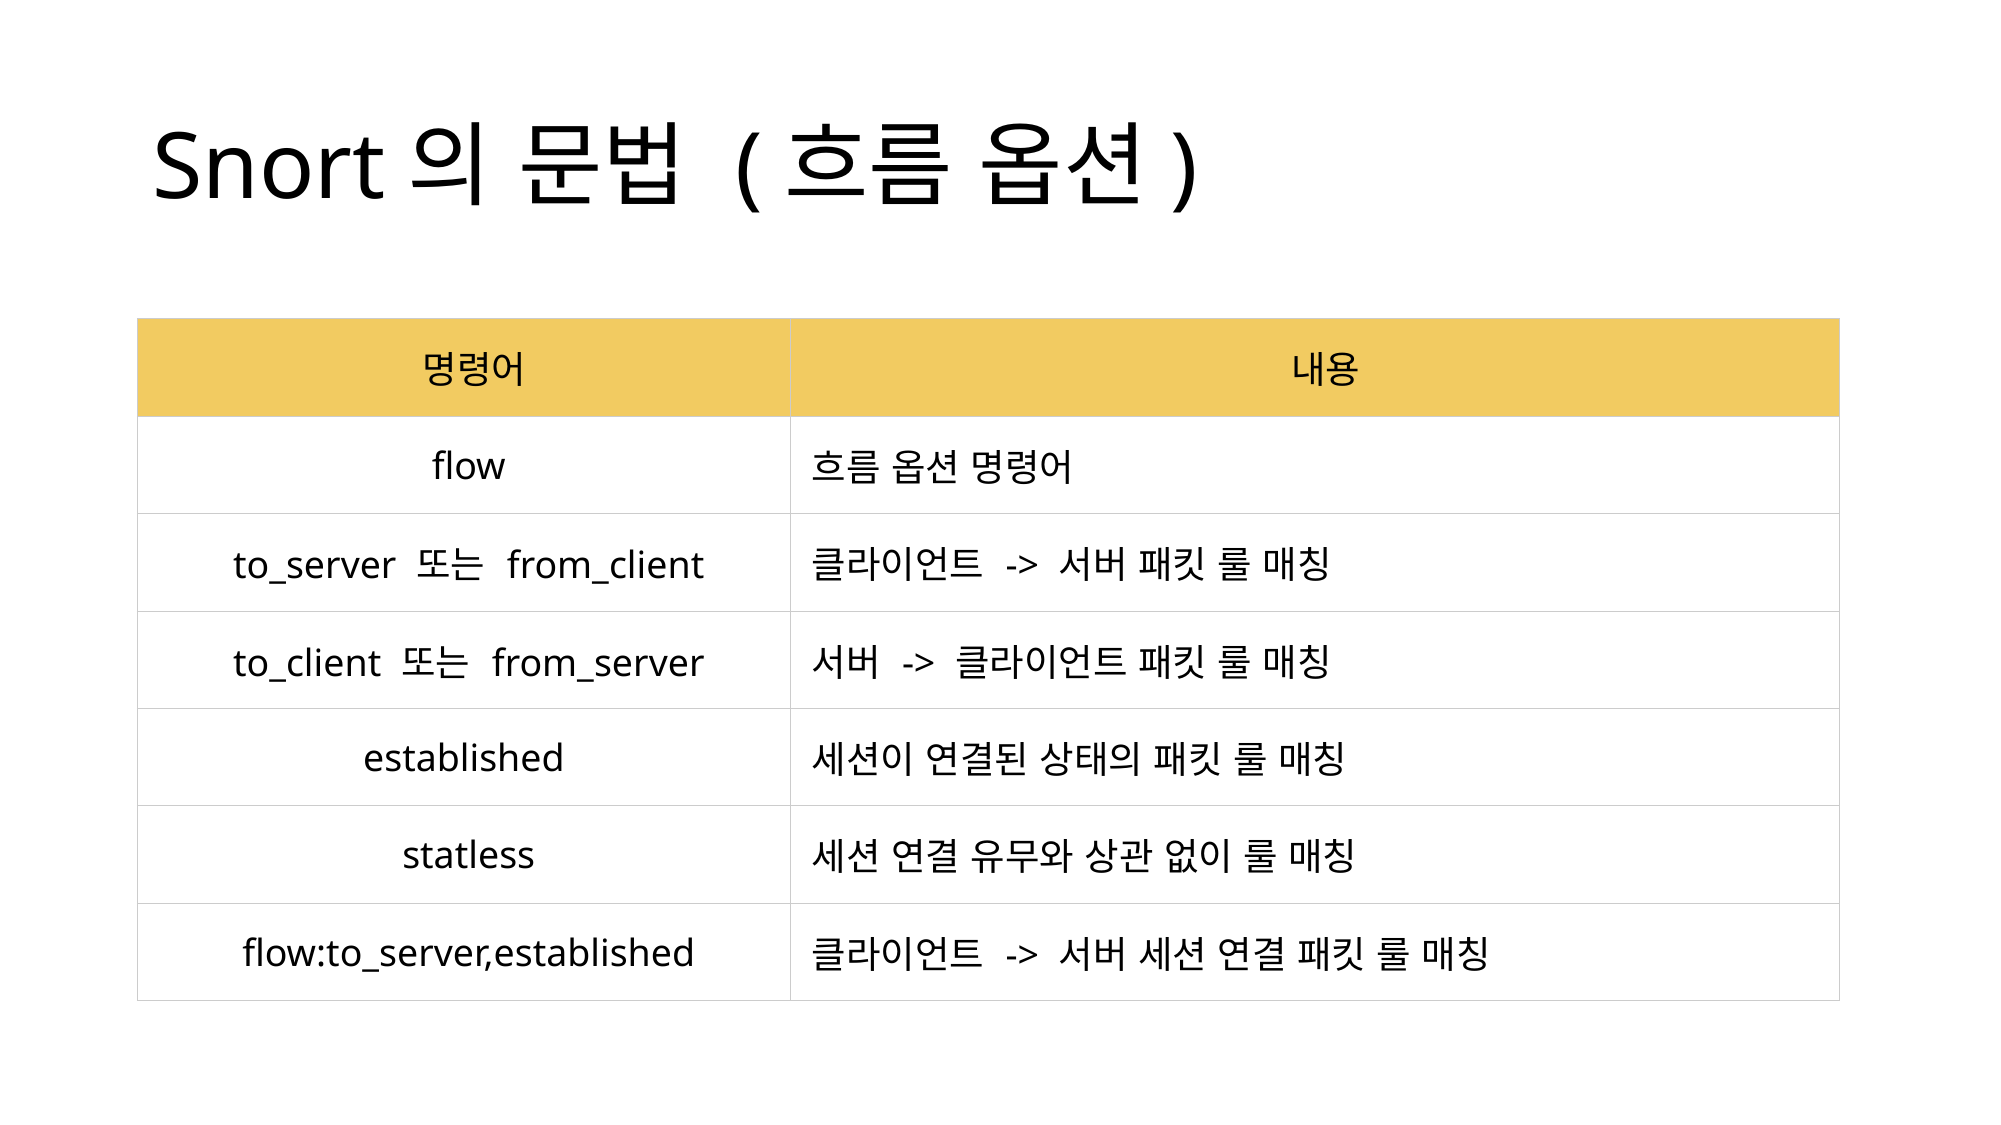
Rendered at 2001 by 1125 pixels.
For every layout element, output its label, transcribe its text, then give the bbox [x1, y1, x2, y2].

table_cell 흐름 옵션 명령어 [791, 417, 1839, 513]
table_cell to_client 또는 from_server [138, 612, 790, 708]
table_cell flow [138, 417, 790, 513]
table_cell statless [138, 806, 790, 903]
table_header 내용 [791, 319, 1839, 416]
table_cell 세션이 연결된 상태의 패킷 룰 매칭 [791, 709, 1839, 805]
table_cell 클라이언트 -> 서버 세션 연결 패킷 룰 매칭 [791, 904, 1839, 1000]
table_cell 클라이언트 -> 서버 패킷 룰 매칭 [791, 514, 1839, 611]
table_cell flow:to_server,established [138, 904, 790, 1000]
table_cell 서버 -> 클라이언트 패킷 룰 매칭 [791, 612, 1839, 708]
table_cell to_server 또는 from_client [138, 514, 790, 611]
table_cell 세션 연결 유무와 상관 없이 룰 매칭 [791, 806, 1839, 903]
table_cell established [138, 709, 790, 805]
title Snort의 문법 (흐름 옵션) [137, 59, 1863, 278]
table_header 명령어 [138, 319, 790, 416]
